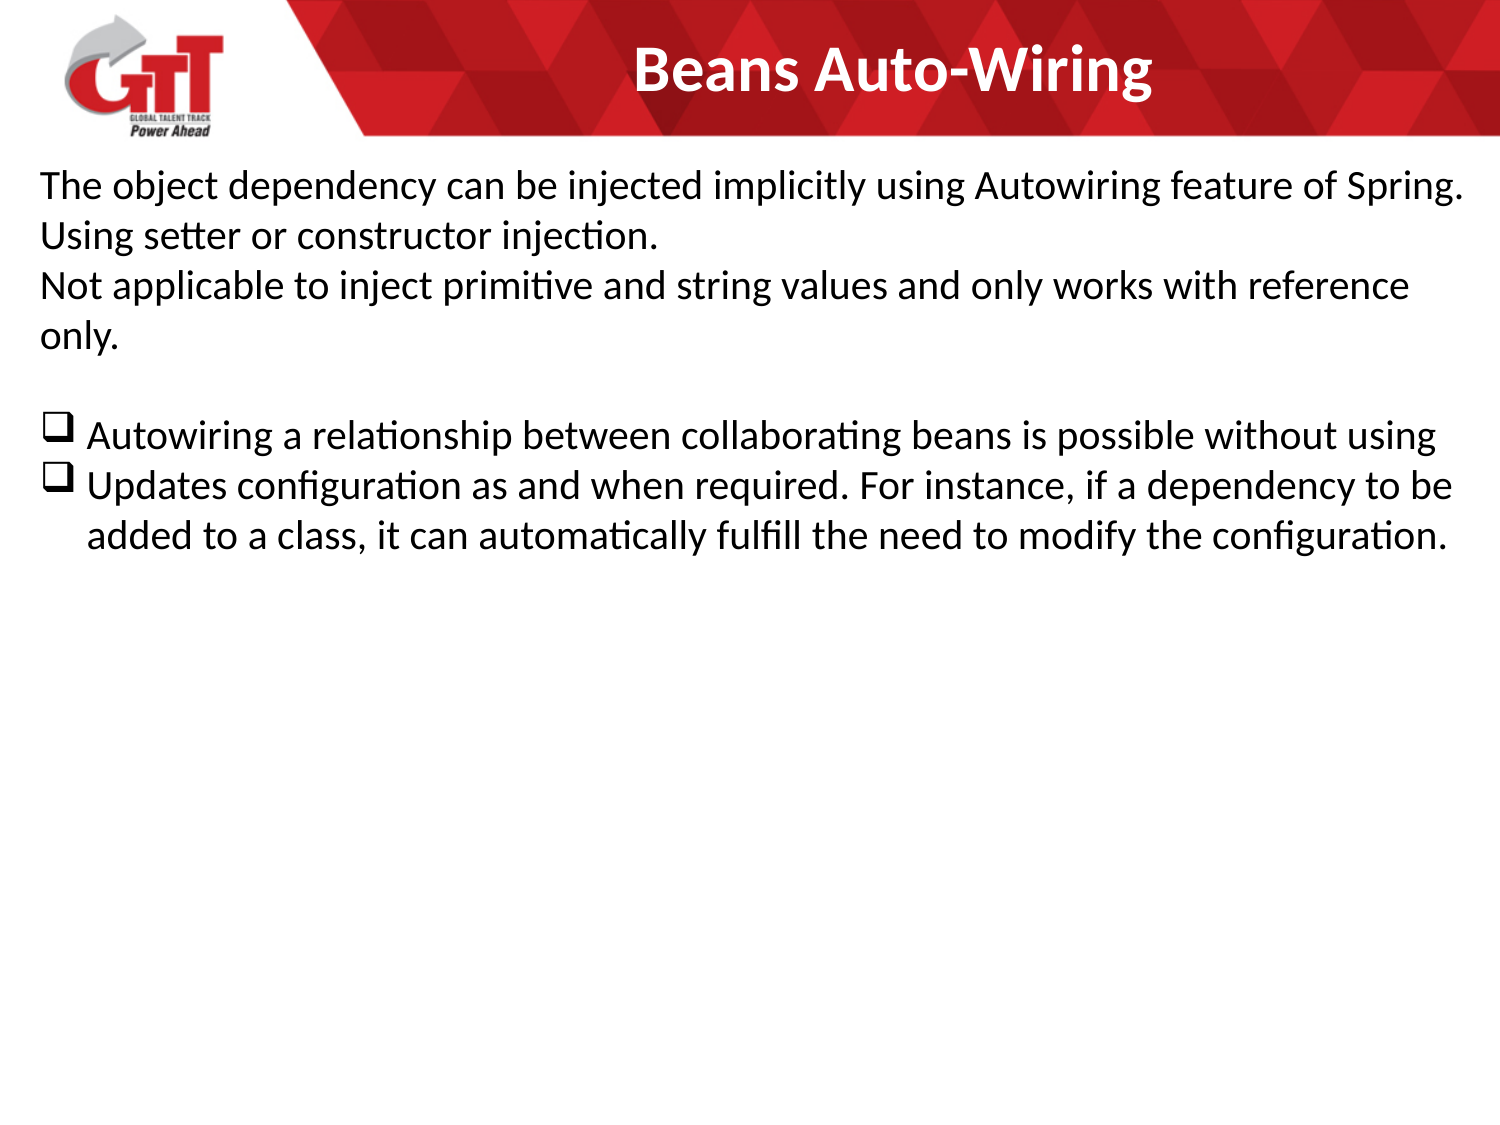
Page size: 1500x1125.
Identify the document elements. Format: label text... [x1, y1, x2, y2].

picture [0, 0, 1500, 1125]
title Beans Auto-Wiring [324, 12, 1463, 118]
text_box The object dependency can be injected implicitly using Autowiring feature of Spring. Using setter or constructor injection. Not applicable to inject primitive and string values and only works with reference only. Autowiring a relationship between collaborating beans is possible without using Updates configuration as and when required. For instance, if a dependency to be added to a class, it can automatically fulfill the need to modify the configuration. [24, 150, 1500, 666]
